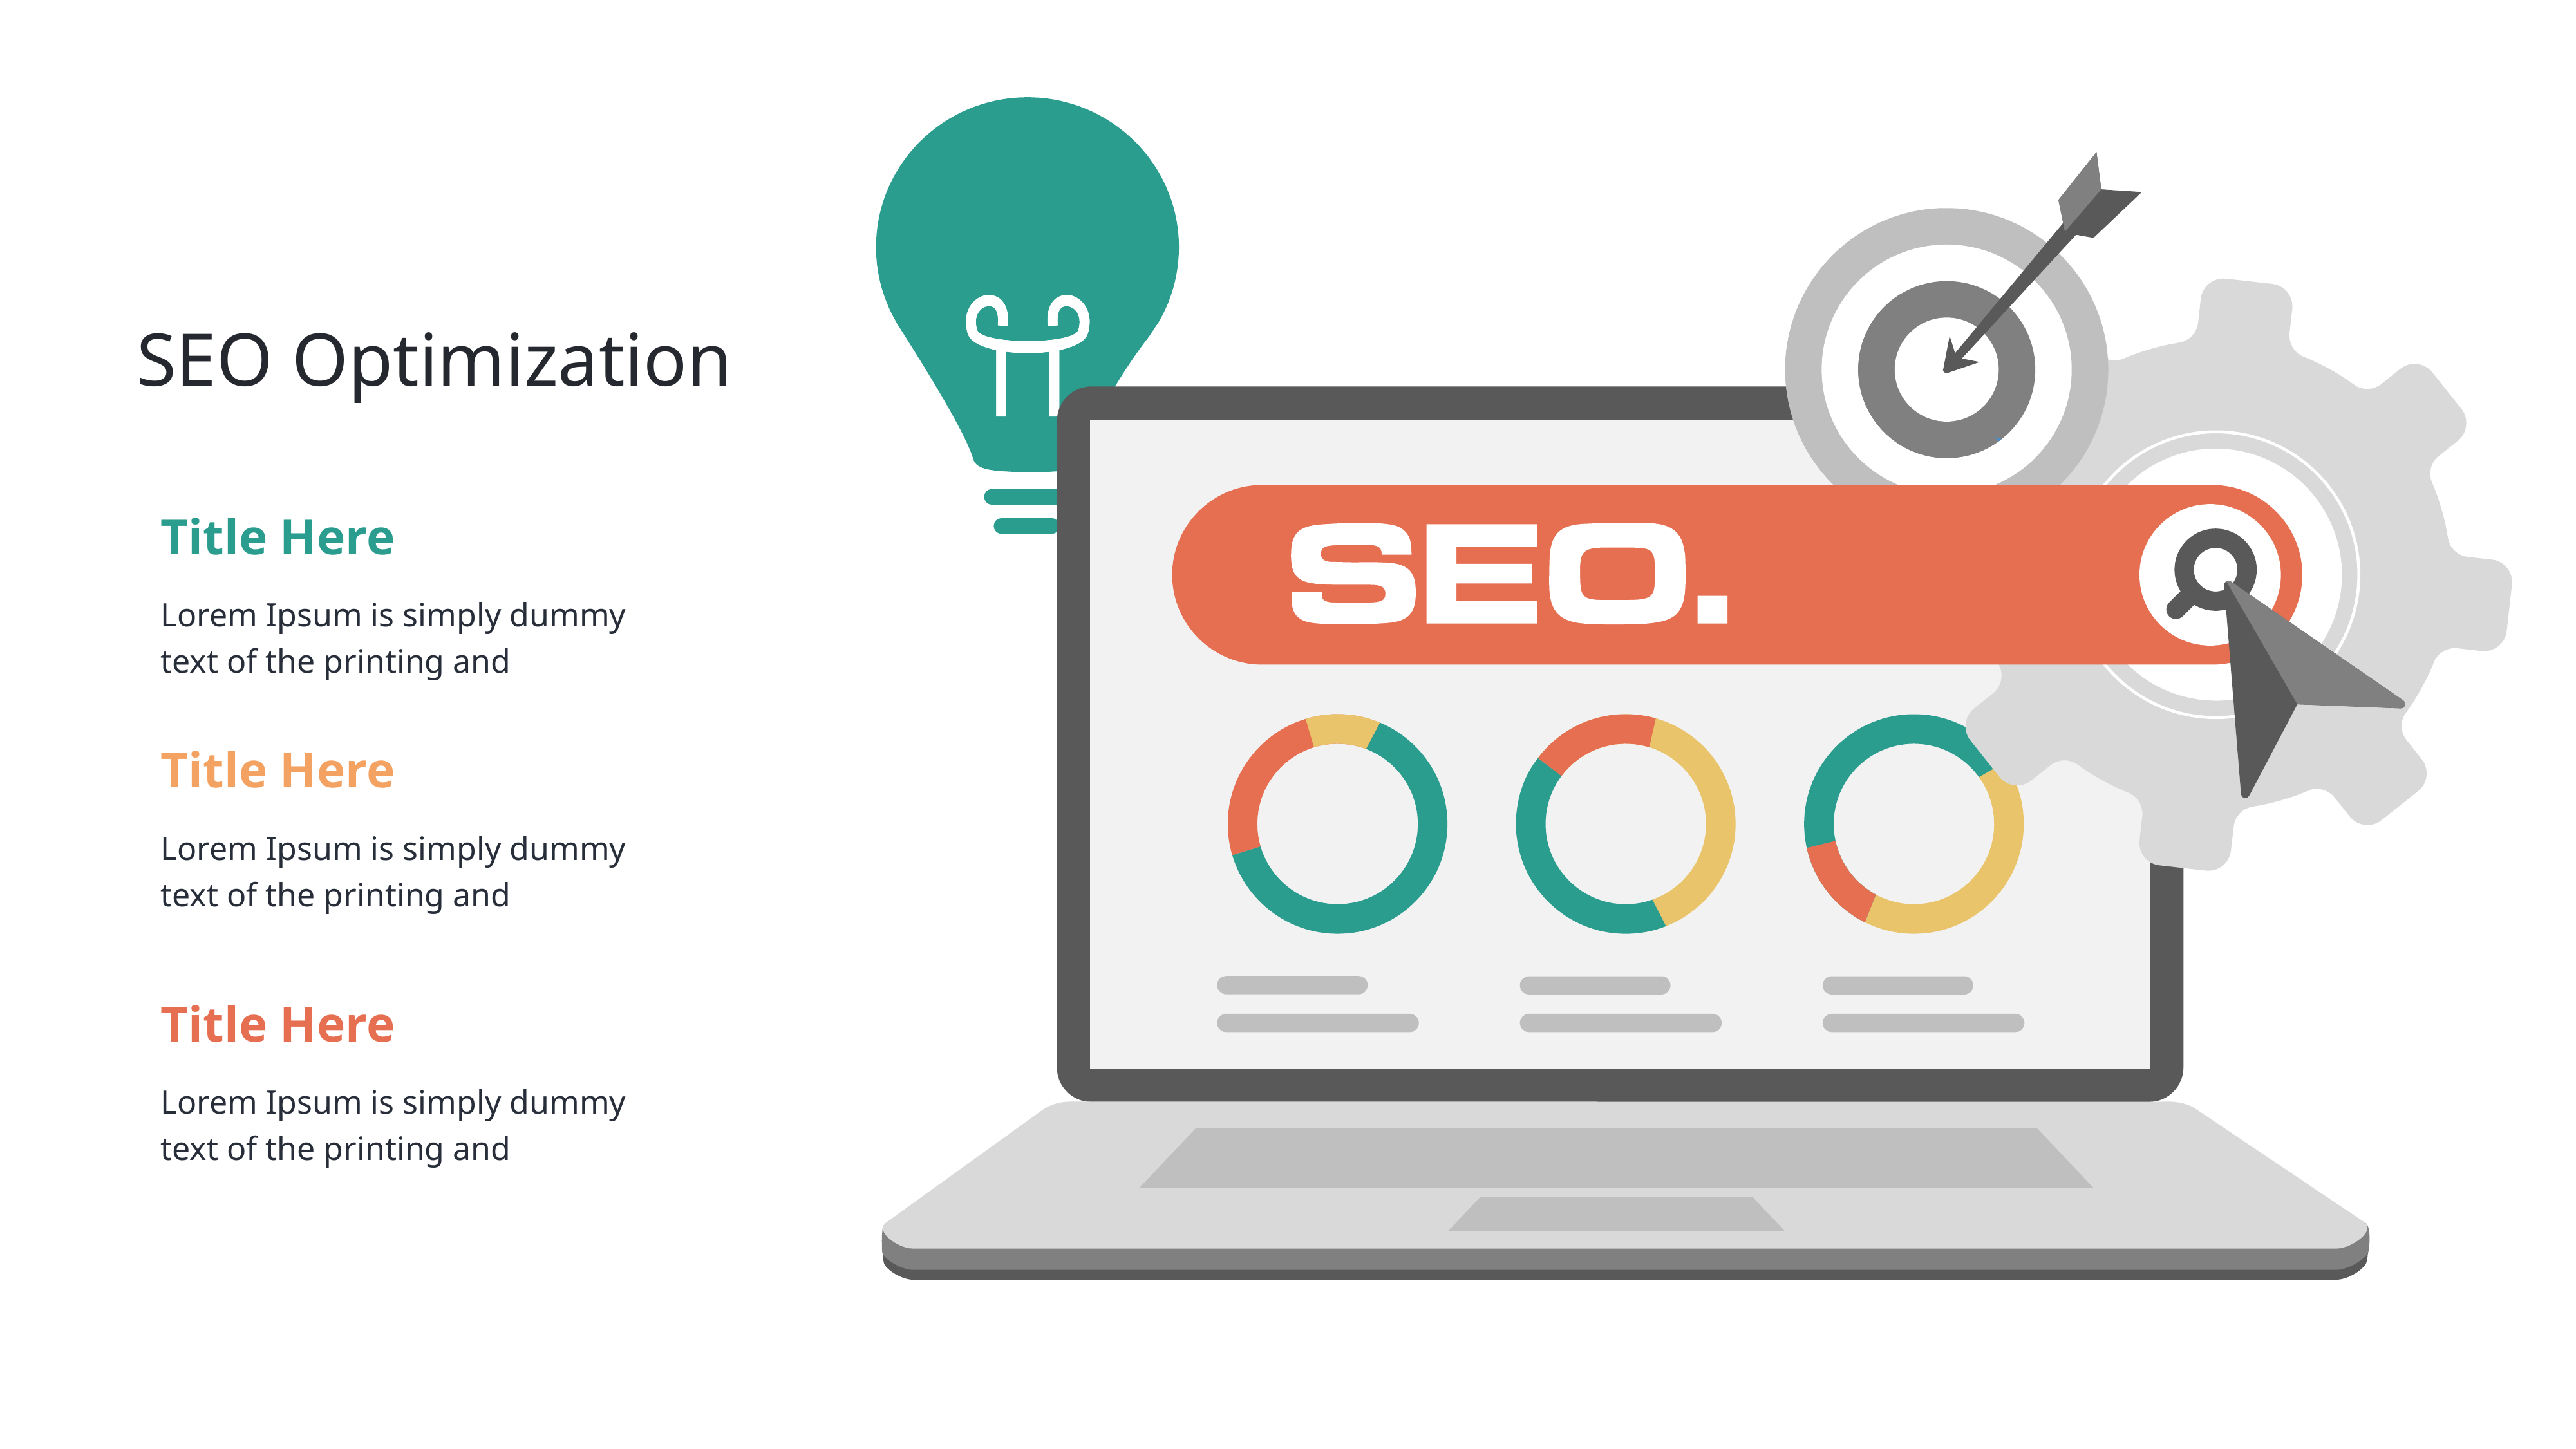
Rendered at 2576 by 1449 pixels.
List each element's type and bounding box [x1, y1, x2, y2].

text_box [1961, 307, 2036, 440]
text_box [1291, 523, 1416, 624]
text_box [1807, 841, 1876, 922]
text_box [1537, 714, 1656, 776]
text_box [1942, 335, 1980, 374]
text_box [2103, 430, 2361, 654]
text_box [1858, 294, 1998, 458]
text_box [2103, 665, 2235, 720]
text_box [1865, 769, 2024, 934]
text_box [1901, 281, 2000, 338]
text_box [1697, 595, 1728, 624]
text_box [2224, 581, 2297, 798]
text_box [127, 300, 1160, 1170]
text_box [1163, 386, 1792, 420]
text_box [2129, 449, 2342, 643]
text_box [1549, 523, 1686, 625]
text_box [1057, 295, 1078, 298]
text_box [1997, 447, 2089, 485]
text_box [1913, 208, 2047, 270]
text_box [1228, 719, 1314, 855]
text_box [1232, 722, 1448, 934]
text_box [2065, 189, 2142, 238]
text_box [1163, 420, 2150, 1069]
text_box [1163, 863, 2184, 1101]
text_box [2035, 254, 2109, 448]
text_box [1447, 1197, 1785, 1231]
text_box [876, 97, 1180, 315]
text_box [2139, 504, 2281, 646]
text_box [1785, 208, 1941, 485]
text_box [2129, 663, 2233, 700]
text_box [1965, 278, 2512, 871]
text_box [1426, 524, 1537, 624]
text_box [1172, 485, 2302, 665]
text_box [1804, 714, 1993, 848]
text_box [881, 1225, 2370, 1270]
text_box [1516, 758, 1666, 934]
text_box [1139, 1128, 2094, 1188]
text_box [1995, 437, 2002, 442]
text_box [2226, 581, 2405, 709]
text_box [883, 1254, 2368, 1280]
text_box [978, 295, 999, 298]
text_box [883, 1101, 2368, 1249]
text_box [1305, 714, 1380, 749]
text_box [2166, 528, 2257, 619]
text_box [1216, 975, 2025, 1033]
text_box [2058, 152, 2101, 232]
text_box [1650, 718, 1736, 926]
text_box [1950, 223, 2076, 363]
text_box [1894, 317, 1999, 422]
text_box [1821, 244, 2072, 485]
